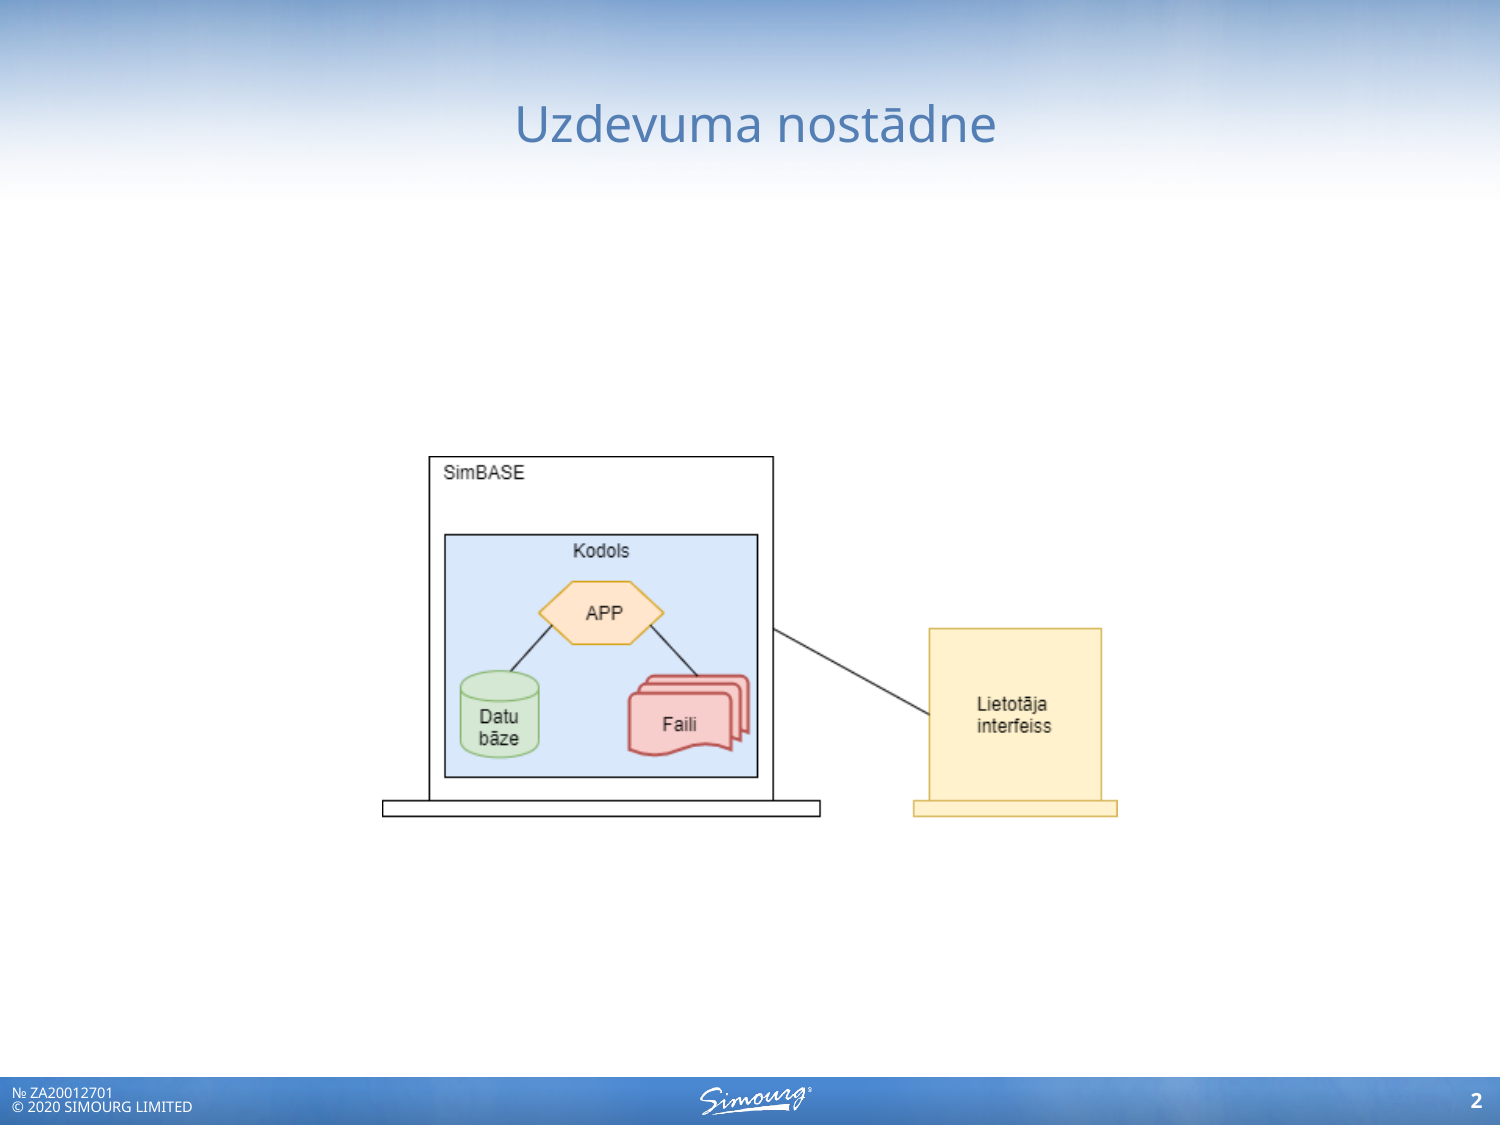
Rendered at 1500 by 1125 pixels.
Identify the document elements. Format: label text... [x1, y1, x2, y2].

picture [0, 0, 1500, 208]
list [381, 456, 1119, 820]
picture [0, 1077, 1500, 1125]
title Uzdevuma nostādne [135, 88, 1377, 158]
